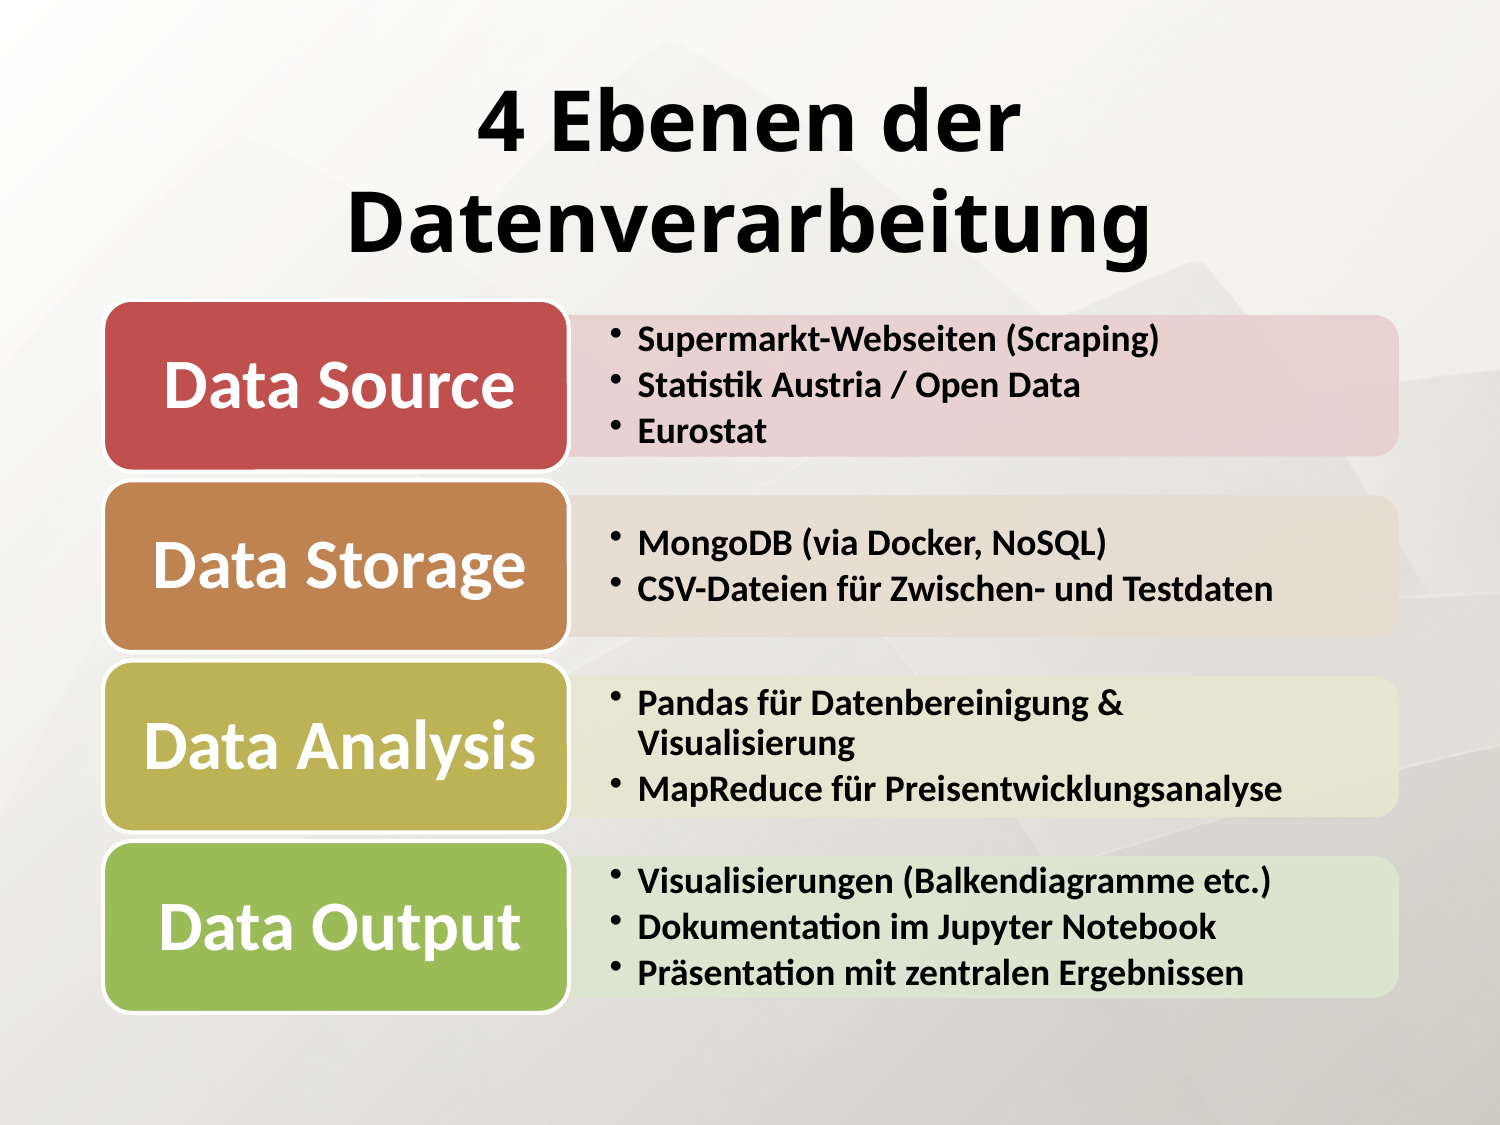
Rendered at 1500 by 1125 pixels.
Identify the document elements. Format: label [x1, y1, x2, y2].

picture [0, 0, 1500, 1125]
list [102, 299, 1398, 1014]
